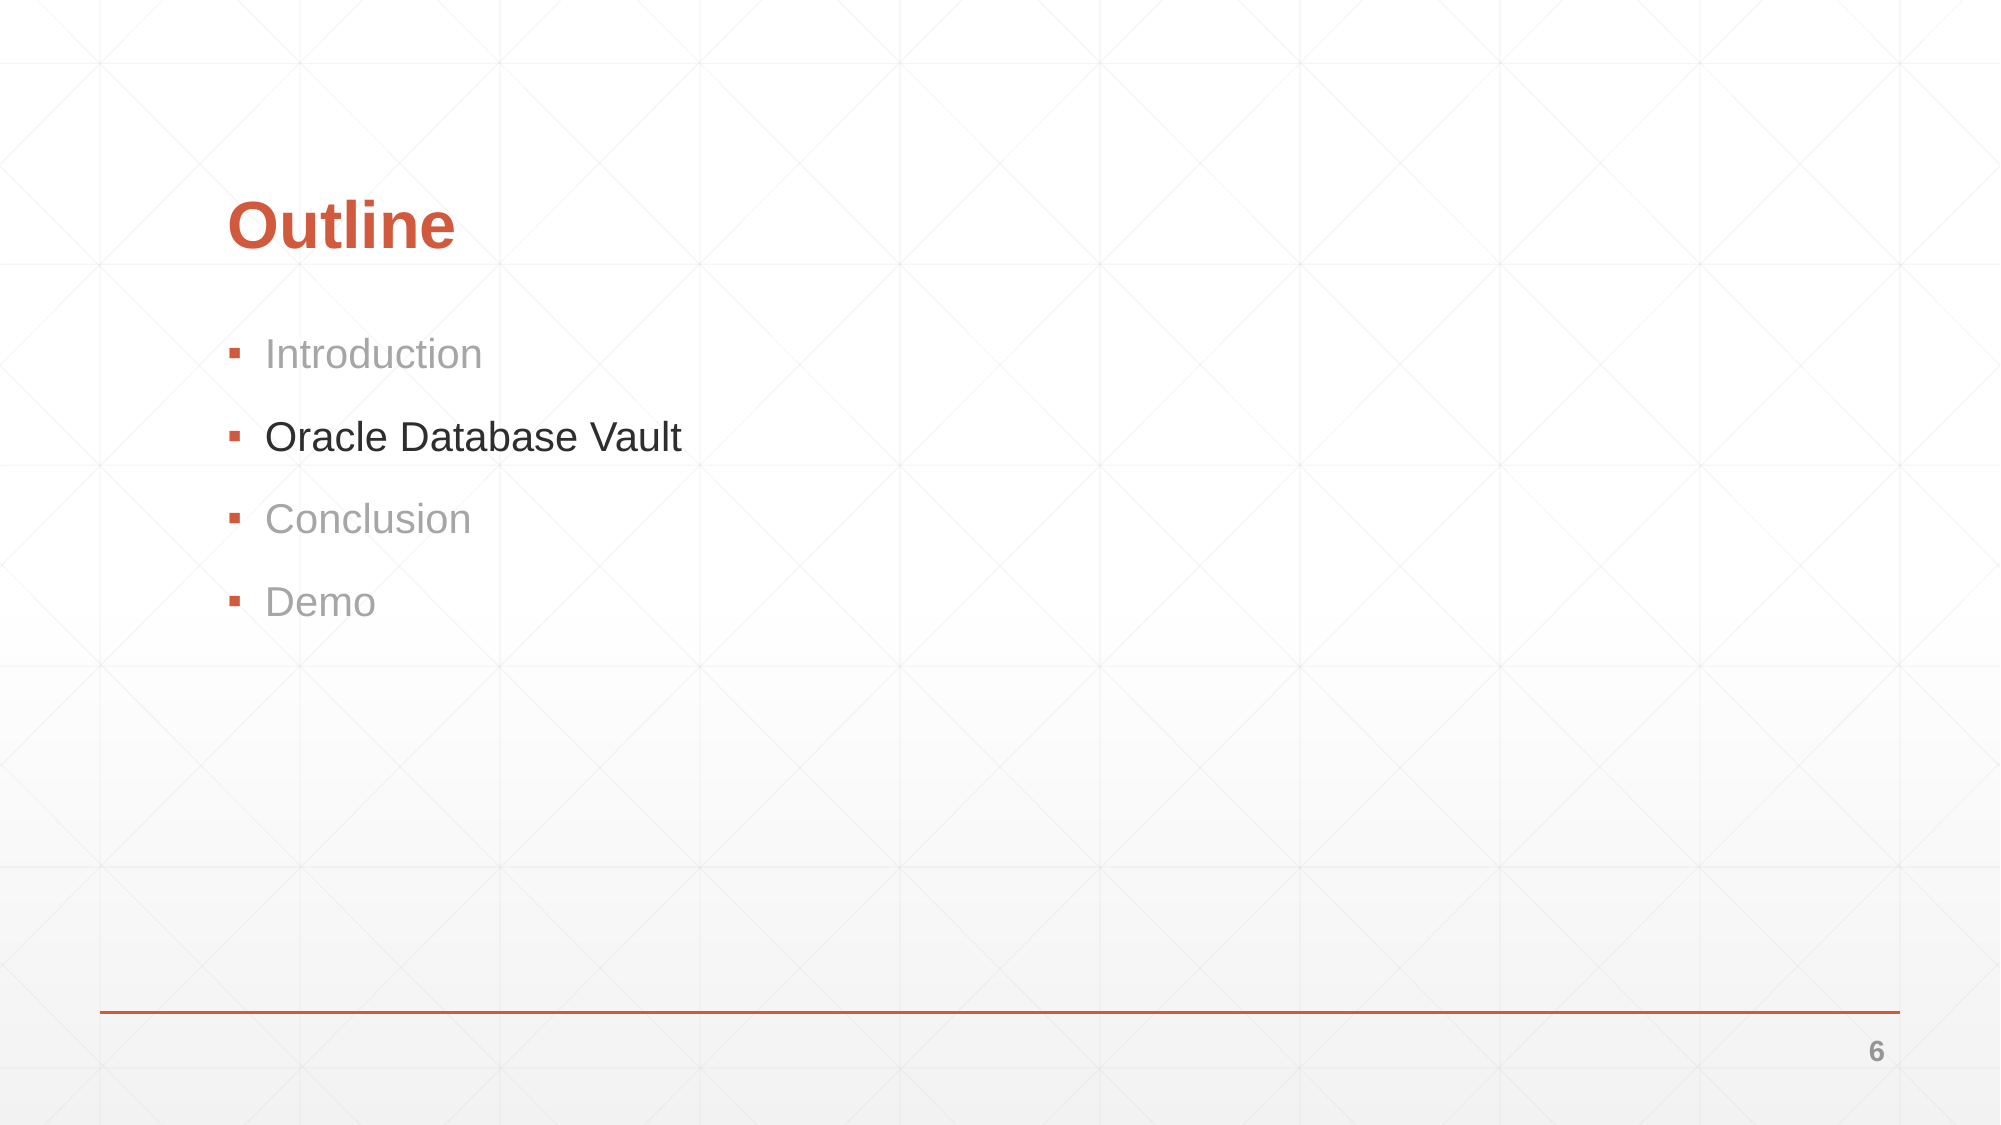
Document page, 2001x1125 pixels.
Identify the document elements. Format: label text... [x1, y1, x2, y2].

title Outline [212, 82, 1788, 271]
slide_number 6 [1749, 1031, 1901, 1069]
list Introduction Oracle Database Vault Conclusion Demo [212, 324, 1788, 950]
